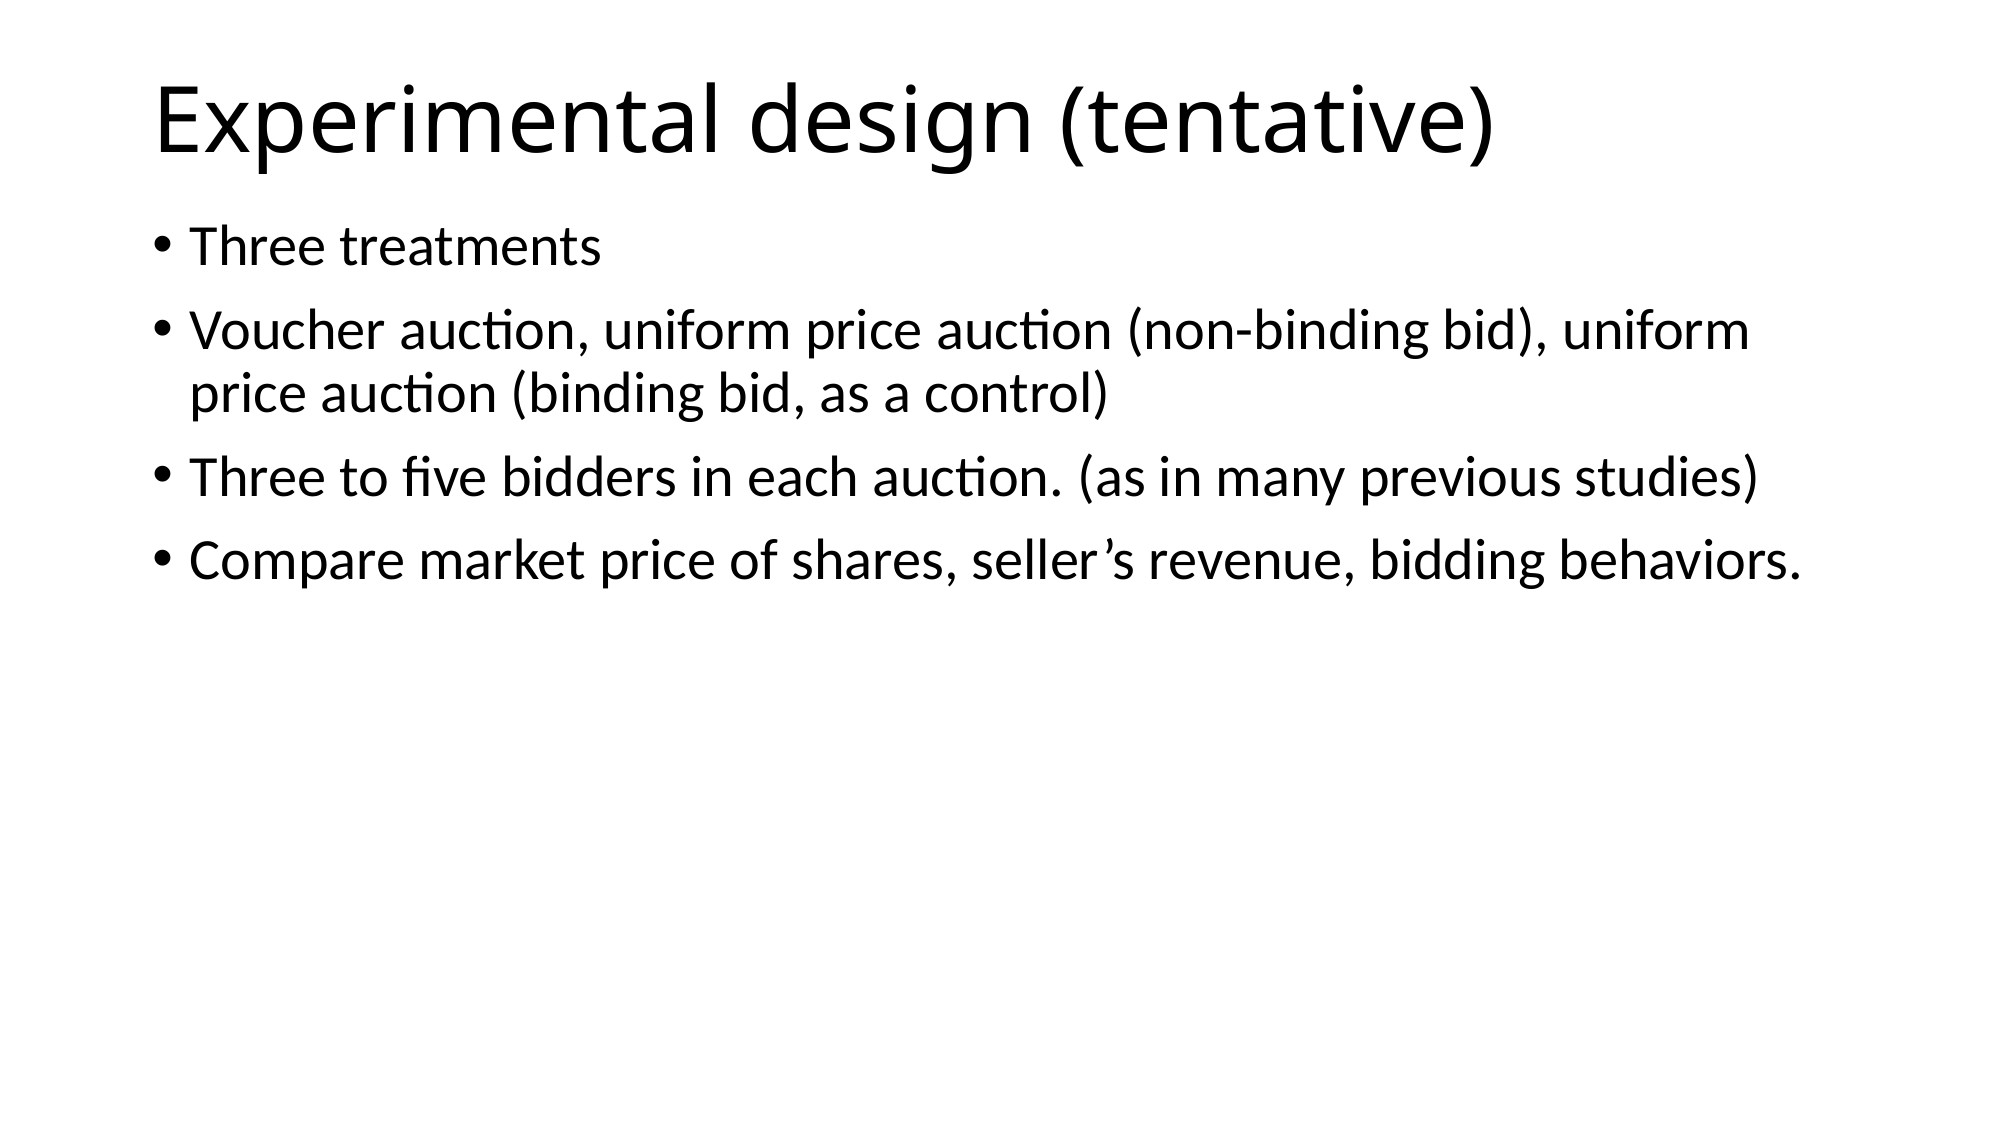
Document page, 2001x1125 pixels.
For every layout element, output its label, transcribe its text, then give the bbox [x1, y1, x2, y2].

list Three treatments Voucher auction, uniform price auction (non-binding bid), uniform price auction (binding bid, as a control) Three to five bidders in each auction. (as in many previous studies) Compare market price of shares, seller’s revenue, bidding behaviors. [137, 207, 1863, 1014]
title Experimental design (tentative) [137, 59, 1863, 186]
